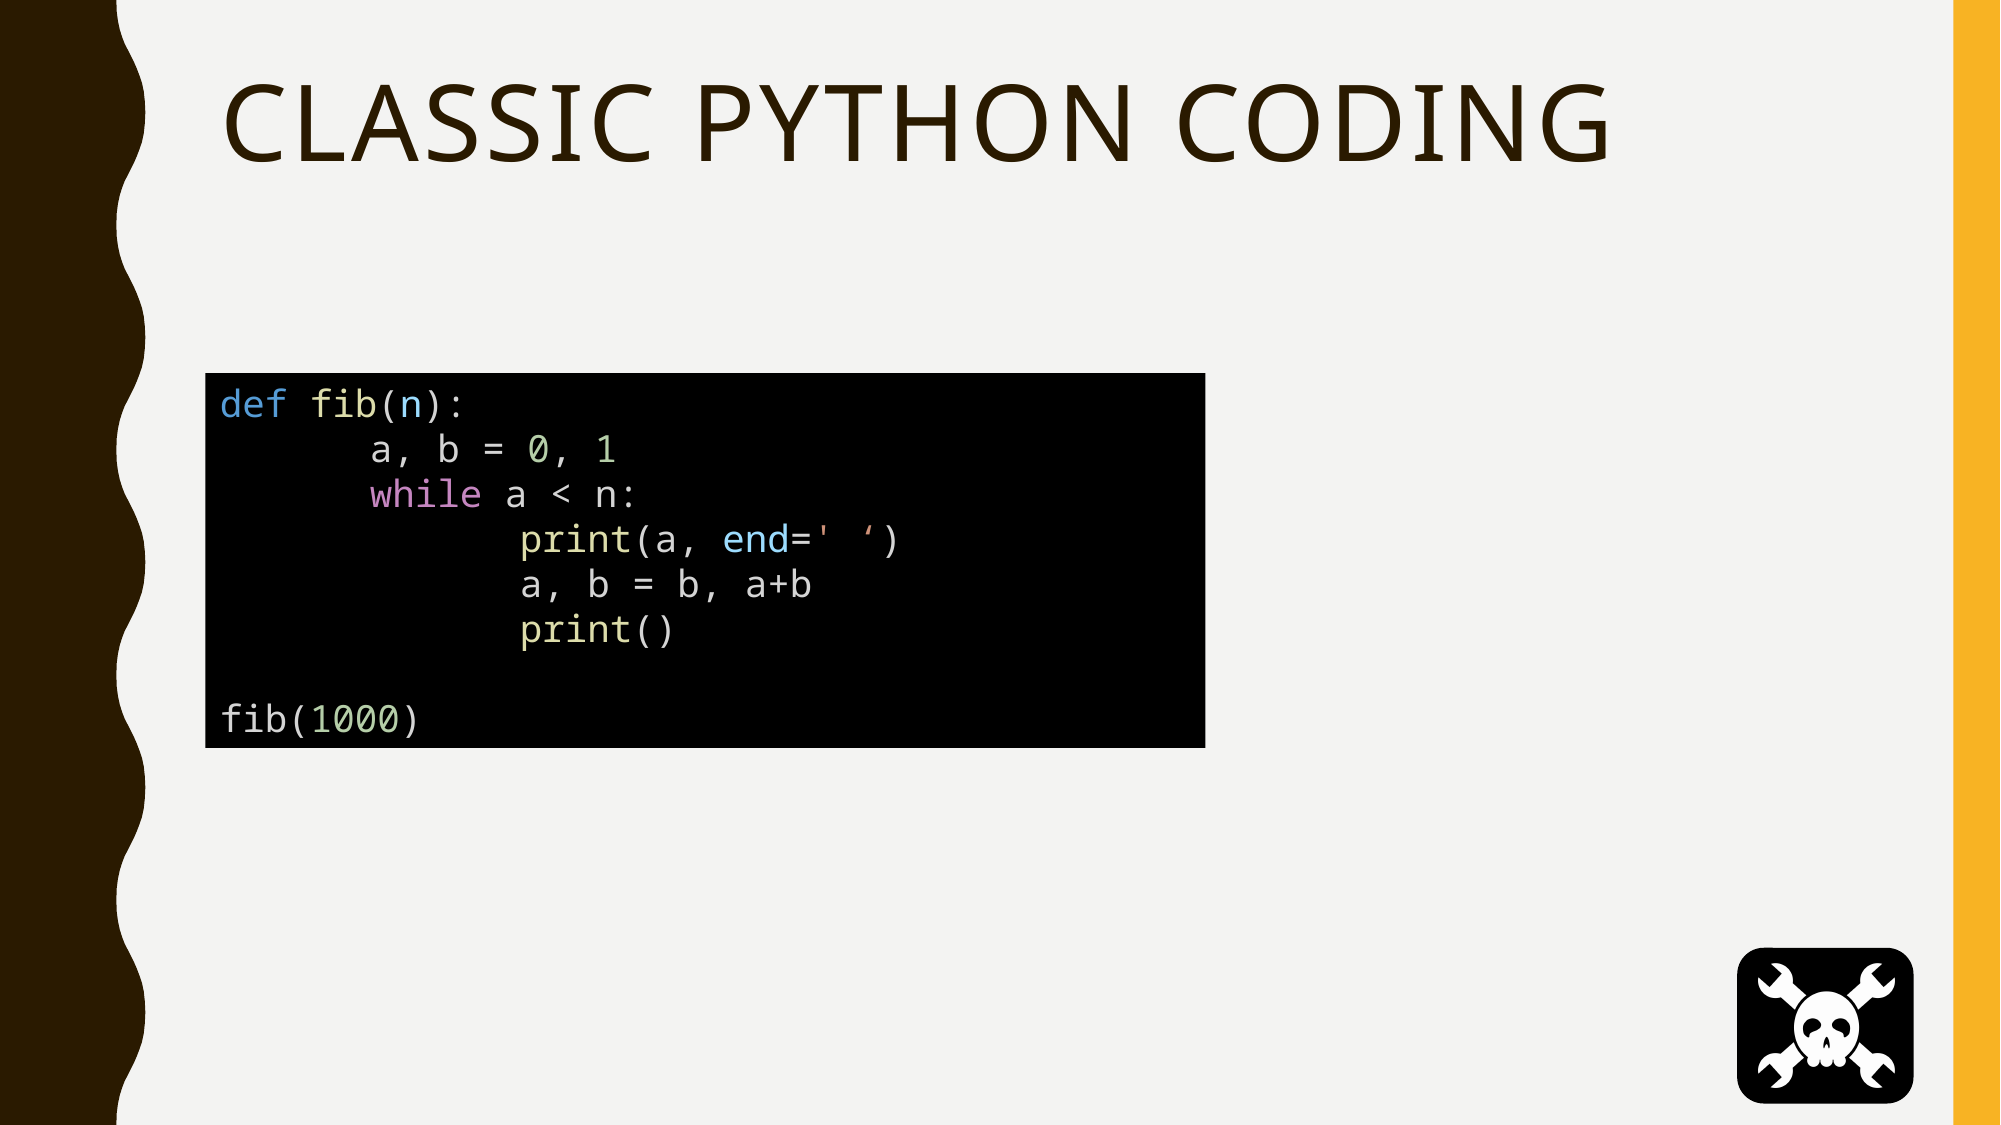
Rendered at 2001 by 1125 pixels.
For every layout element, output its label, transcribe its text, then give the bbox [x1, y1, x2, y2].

text_box def fib(n): a, b = 0, 1 while a < n: print(a, end=' ‘) a, b = b, a+b print() fib(1000) [205, 373, 1206, 748]
title Classic Python CODING [205, 62, 1875, 308]
picture [1758, 963, 1895, 1088]
